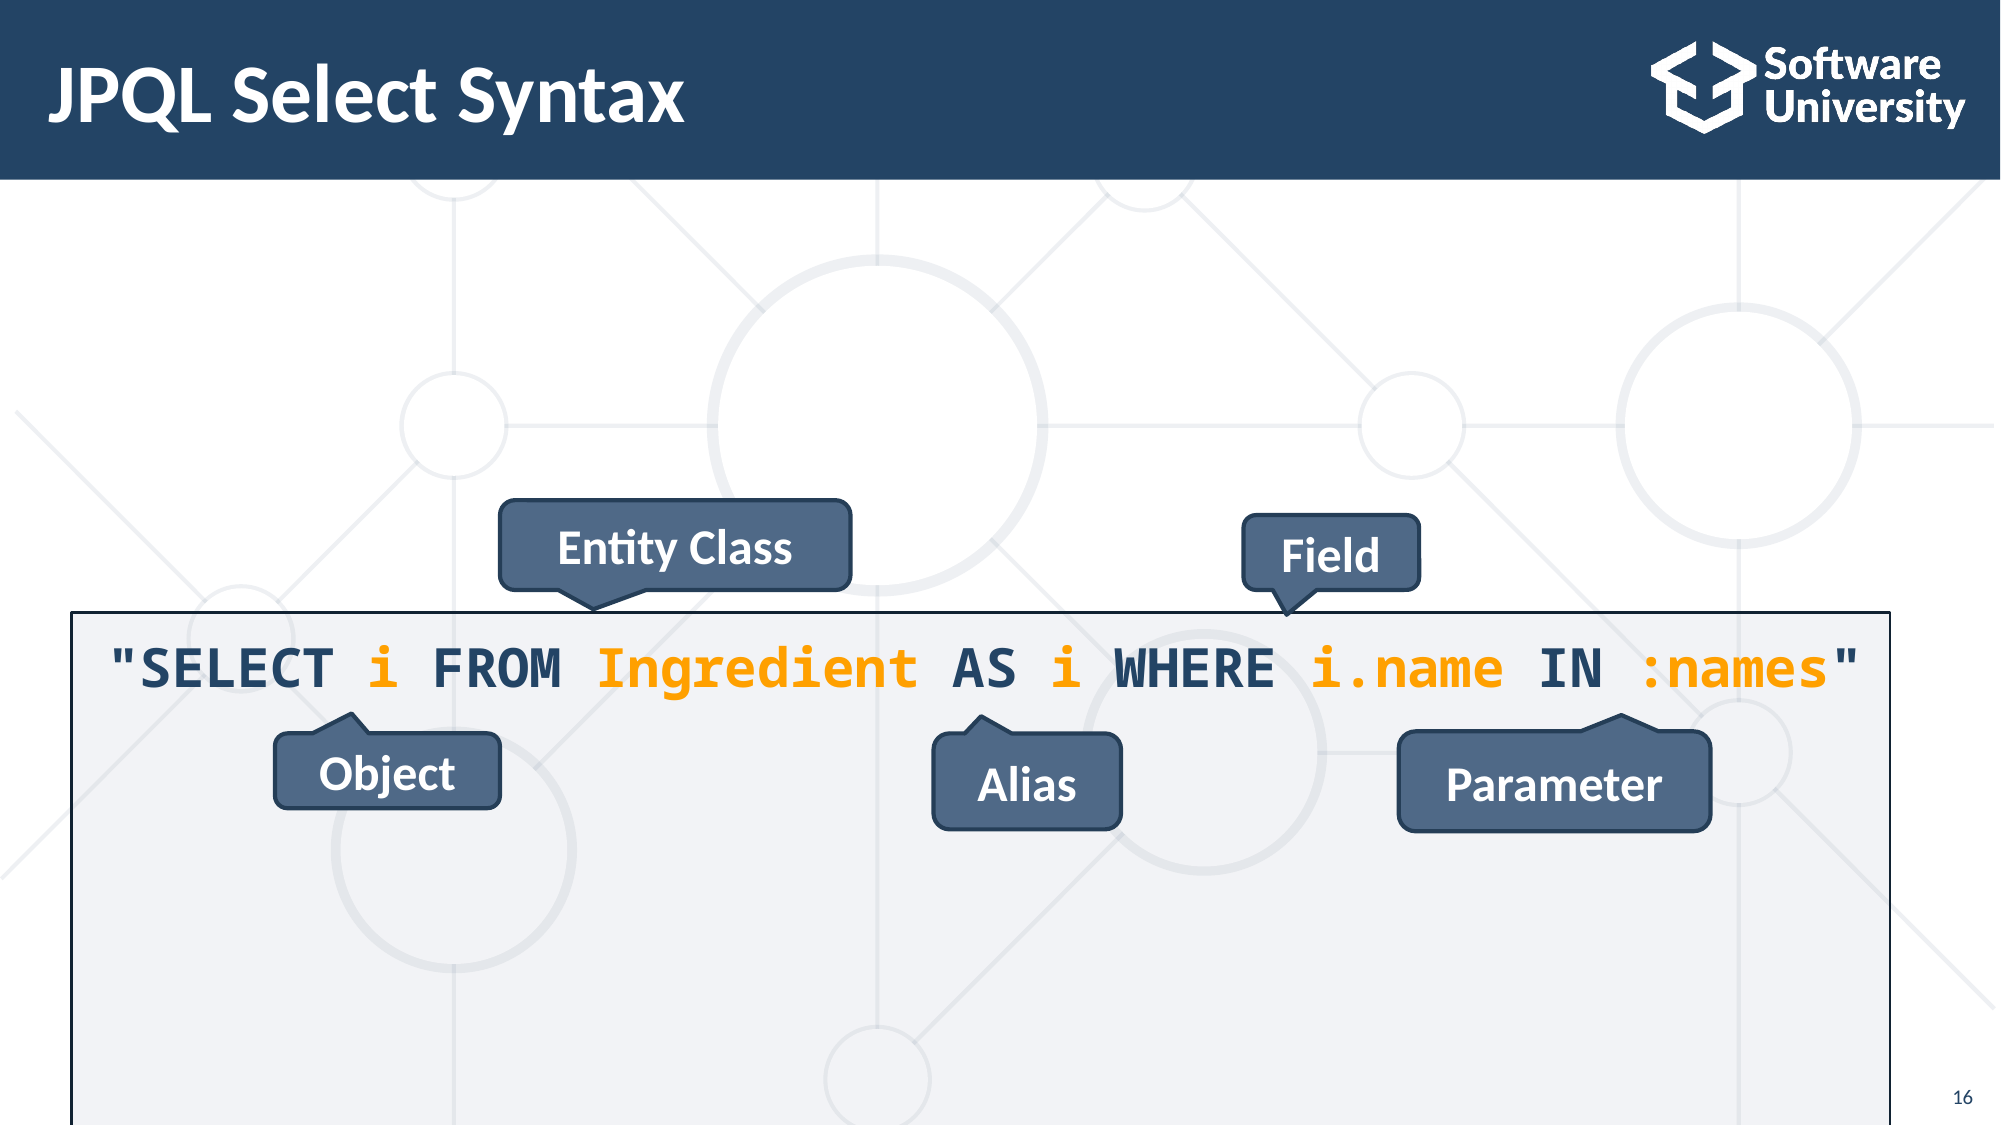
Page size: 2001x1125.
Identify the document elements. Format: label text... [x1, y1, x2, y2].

list "SELECT i FROM Ingredient AS i WHERE i.name IN :names" [71, 612, 1890, 1125]
text_box Entity Class [497, 498, 853, 612]
text_box Field [1241, 512, 1422, 617]
picture [1651, 41, 1966, 134]
text_box Object [272, 711, 503, 811]
slide_number 16 [1927, 1067, 1989, 1117]
text_box Alias [931, 714, 1124, 832]
title JPQL Select Syntax [31, 16, 1625, 162]
text_box Parameter [1396, 713, 1713, 834]
